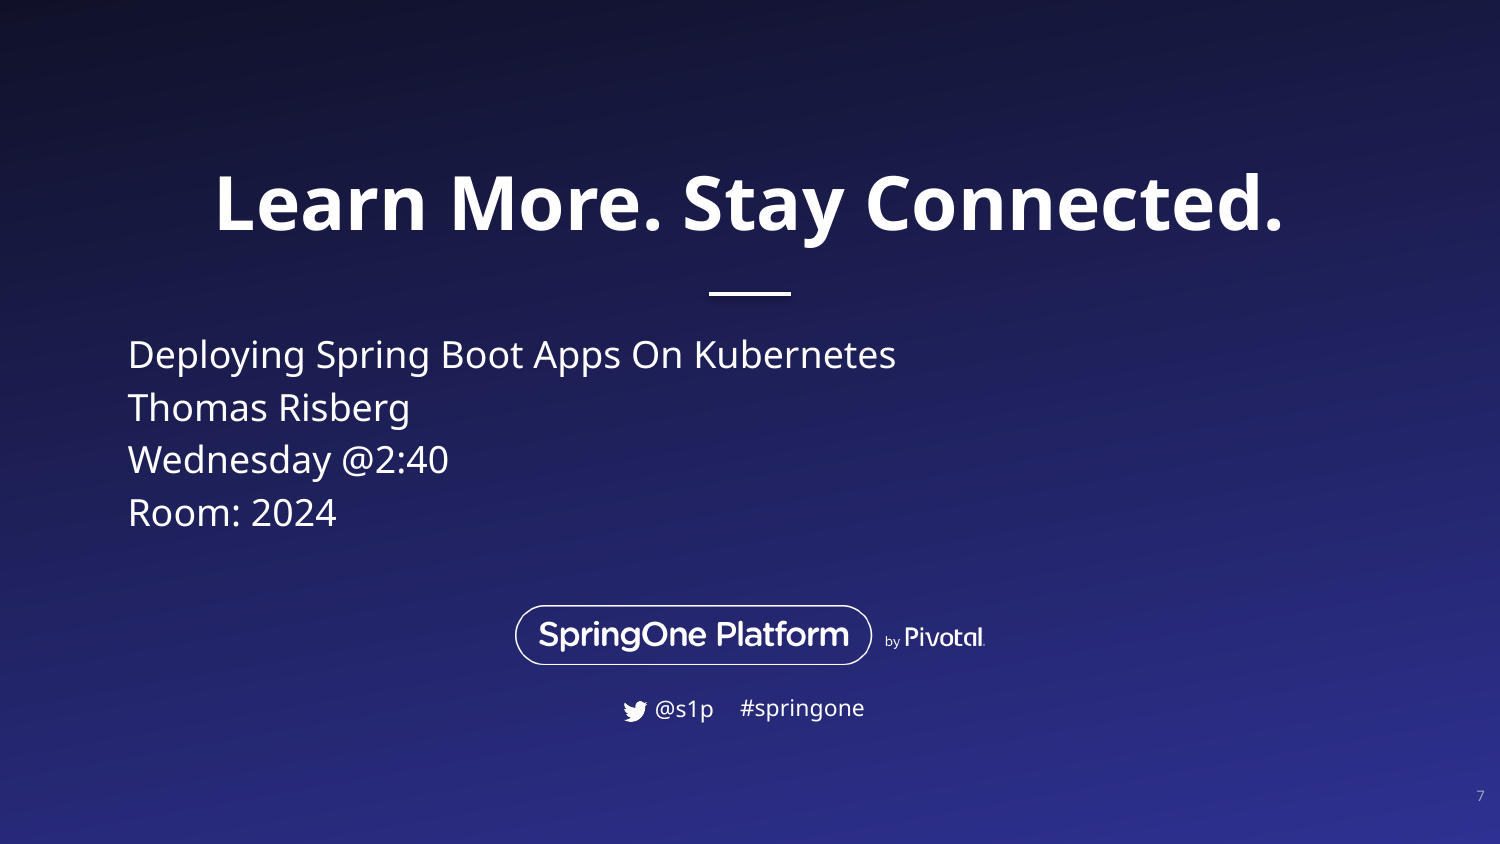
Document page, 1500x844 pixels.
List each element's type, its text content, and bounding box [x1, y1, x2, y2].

title Learn More. Stay Connected. [112, 138, 1388, 262]
slide_number 7 [1352, 774, 1500, 820]
subtitle Deploying Spring Boot Apps On Kubernetes Thomas Risberg Wednesday @2:40 Room: 2024 [112, 323, 1388, 580]
picture [514, 604, 986, 665]
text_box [622, 685, 877, 730]
